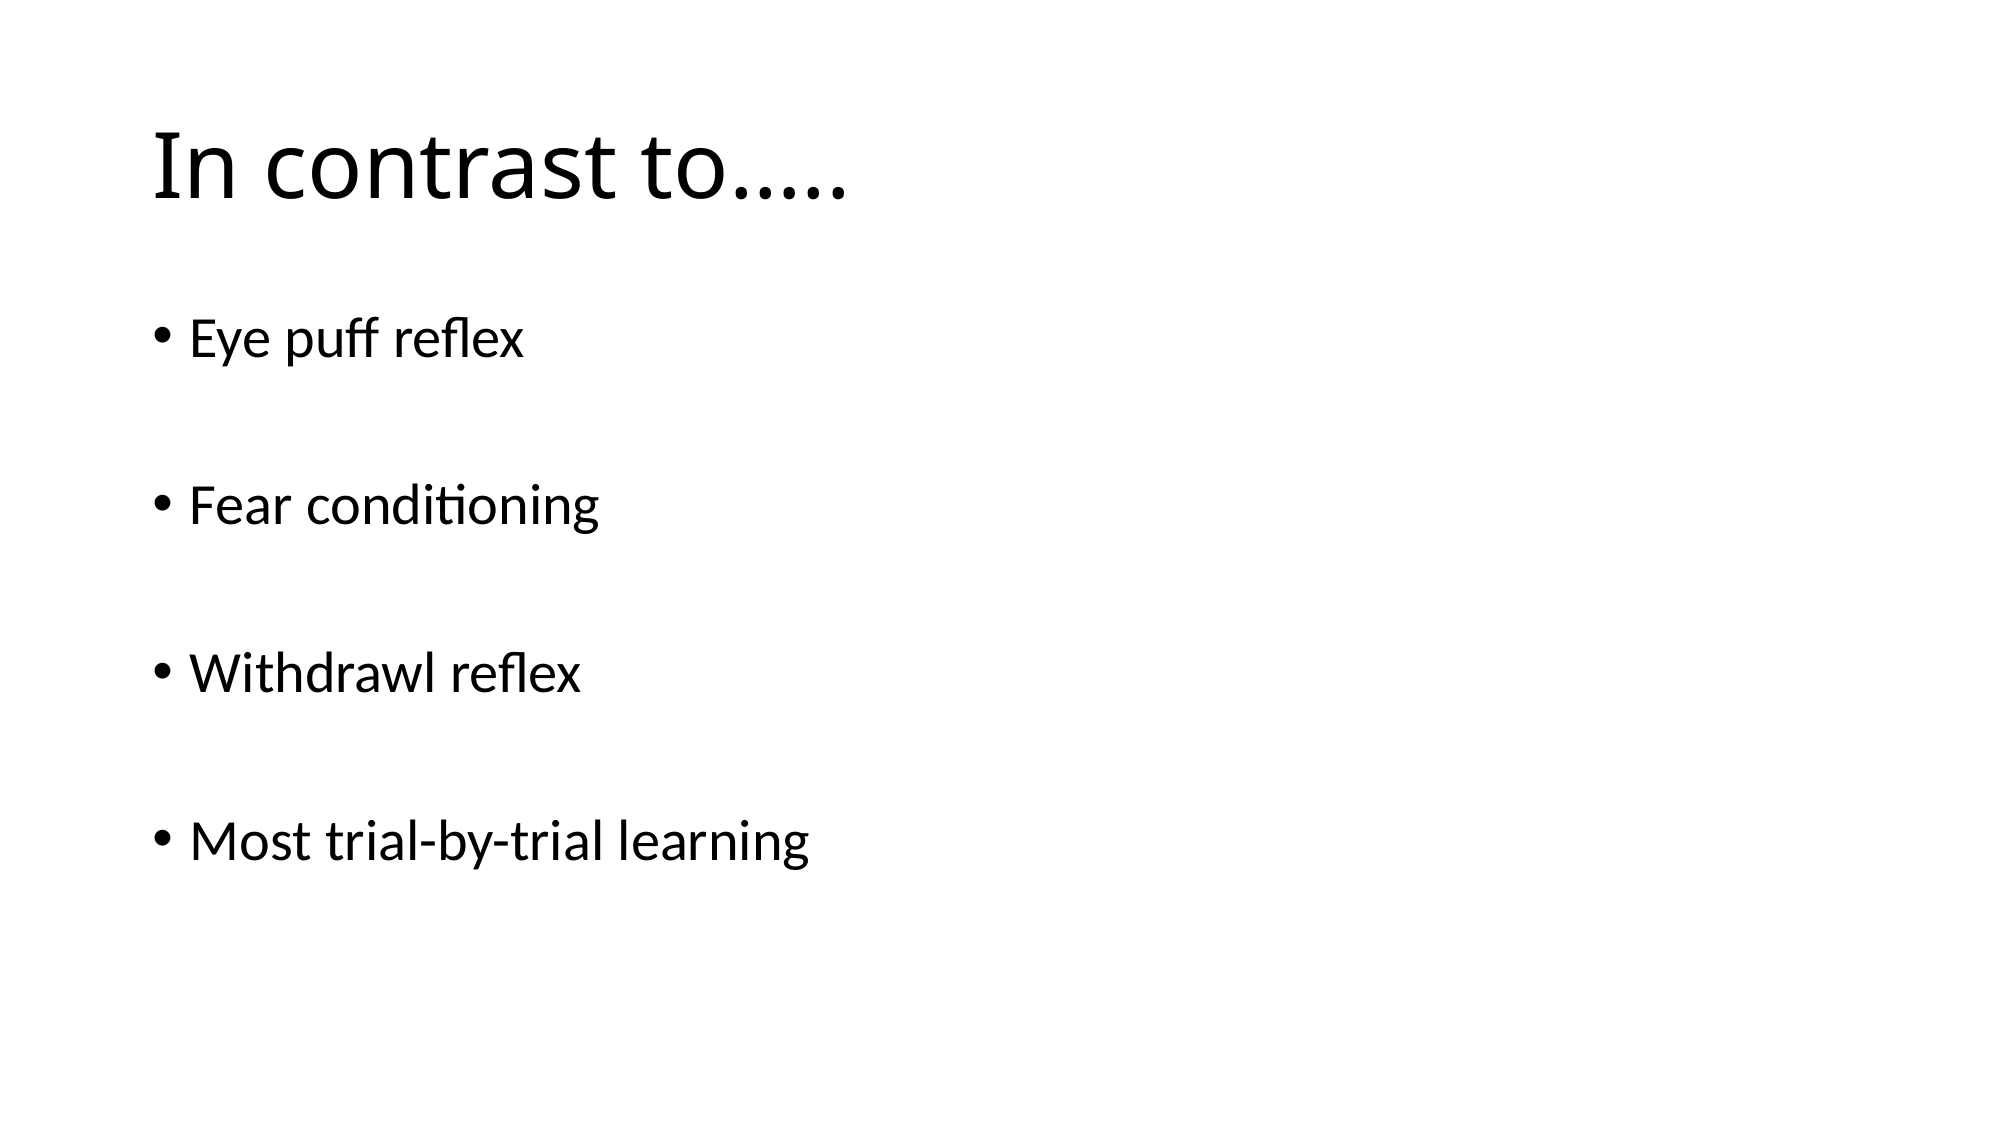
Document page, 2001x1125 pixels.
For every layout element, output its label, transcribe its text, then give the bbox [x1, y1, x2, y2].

list Eye puff reflex Fear conditioning Withdrawl reflex Most trial-by-trial learning [137, 299, 1863, 1014]
title In contrast to….. [137, 59, 1863, 278]
